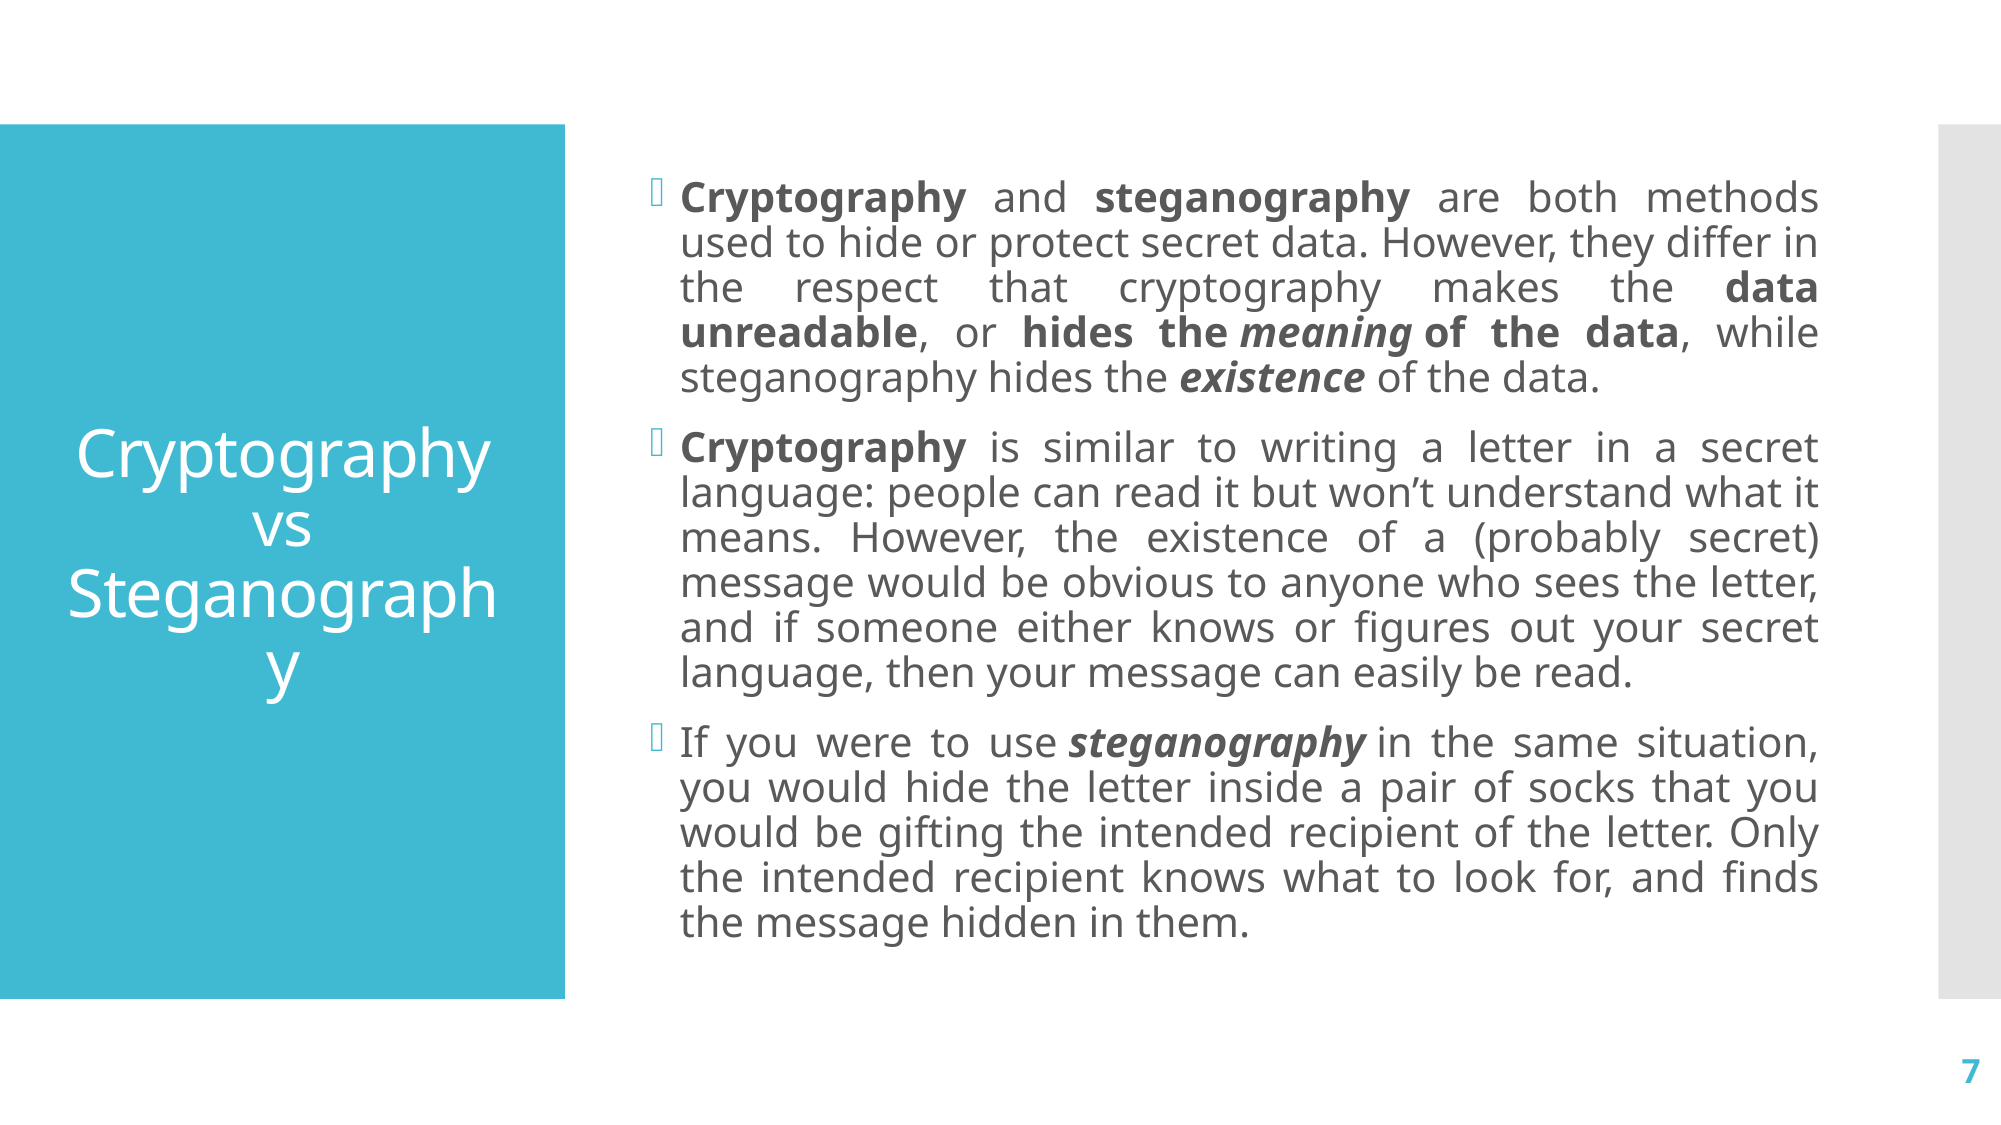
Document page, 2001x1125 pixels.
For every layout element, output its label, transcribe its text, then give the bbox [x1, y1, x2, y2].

list Cryptography and steganography are both methods used to hide or protect secret data. However, they differ in the respect that cryptography makes the data unreadable, or hides the meaning of the data, while steganography hides the existence of the data. Cryptography is similar to writing a letter in a secret language: people can read it but won’t understand what it means. However, the existence of a (probably secret) message would be obvious to anyone who sees the letter, and if someone either knows or figures out your secret language, then your message can easily be read. If you were to use steganography in the same situation, you would hide the letter inside a pair of socks that you would be gifting the intended recipient of the letter. Only the intended recipient knows what to look for, and finds the message hidden in them. [634, 141, 1835, 982]
title Cryptography vs Steganography [41, 184, 525, 940]
slide_number 7 [1744, 1042, 1996, 1103]
